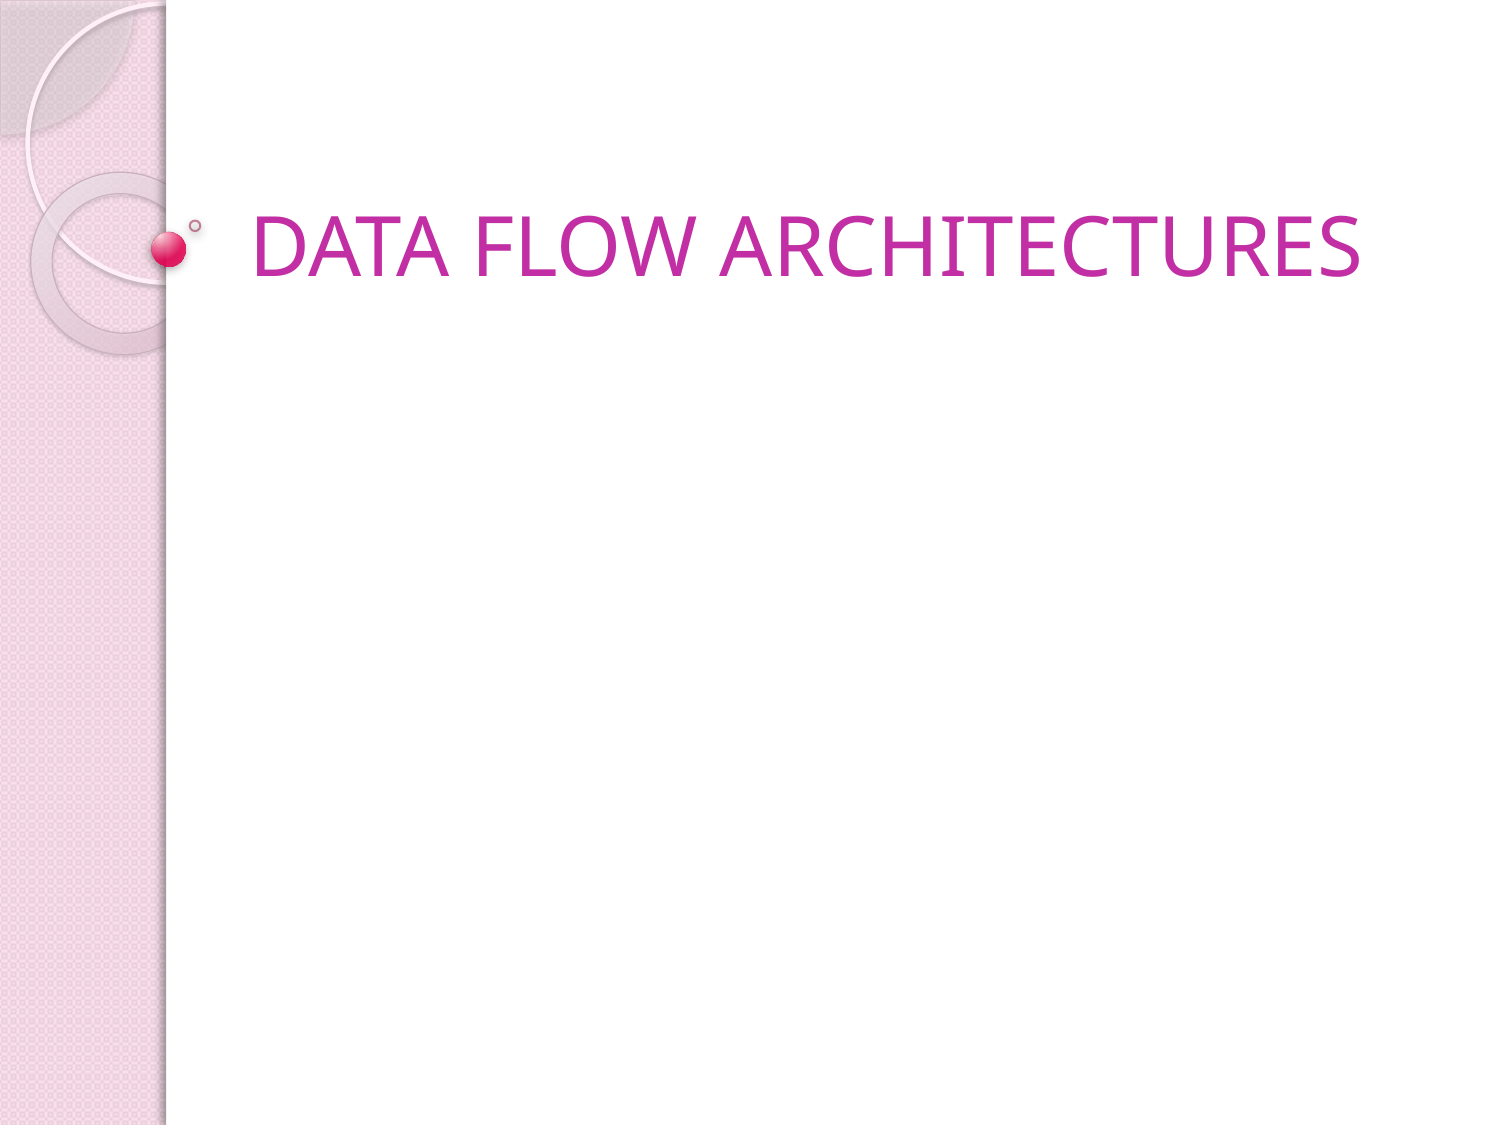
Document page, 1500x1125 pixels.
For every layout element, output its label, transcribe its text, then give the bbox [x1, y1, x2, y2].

title DATA FLOW ARCHITECTURES [234, 59, 1450, 301]
